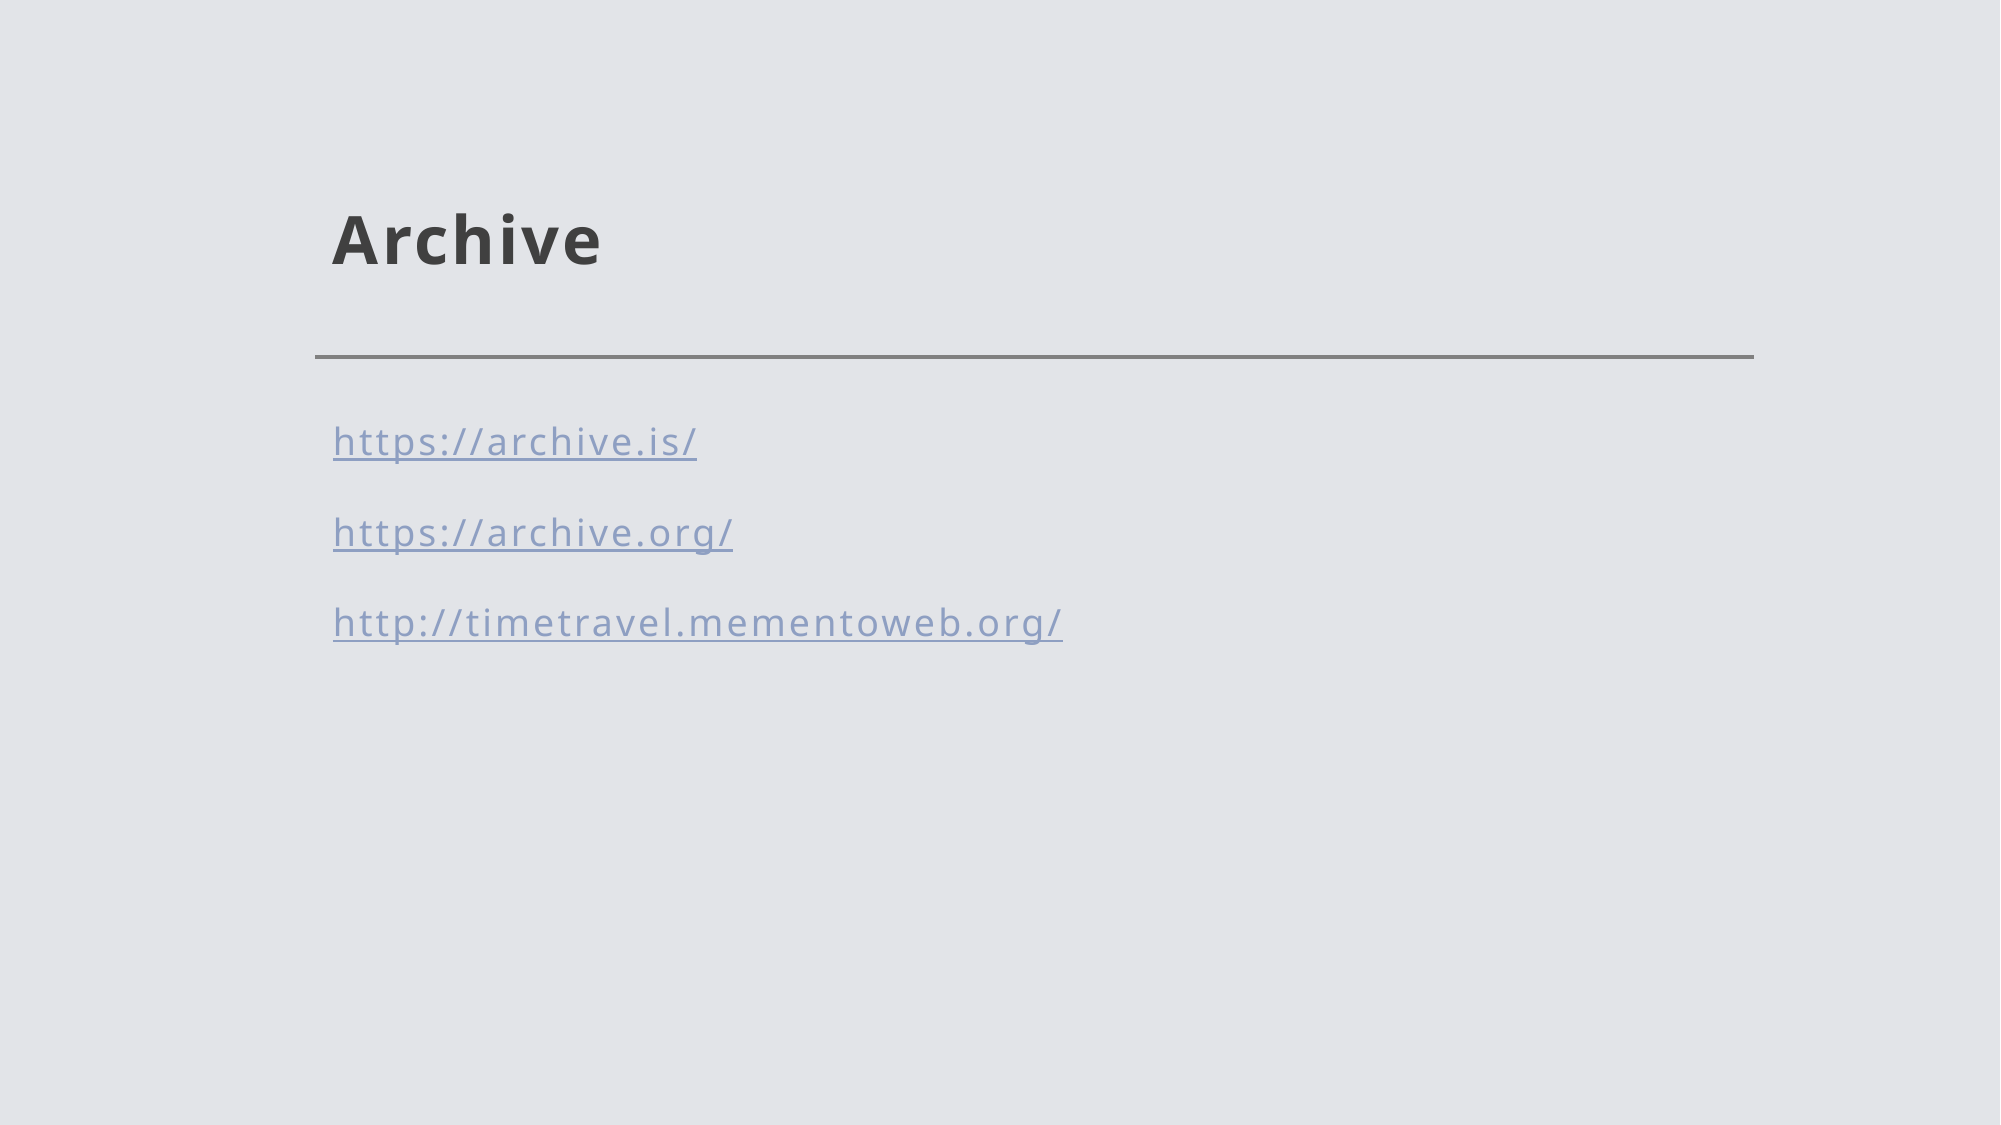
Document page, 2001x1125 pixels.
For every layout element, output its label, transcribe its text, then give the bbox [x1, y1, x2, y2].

title Archive [315, 72, 1754, 294]
list https://archive.is/ https://archive.org/ http://timetravel.mementoweb.org/ [315, 379, 1754, 979]
